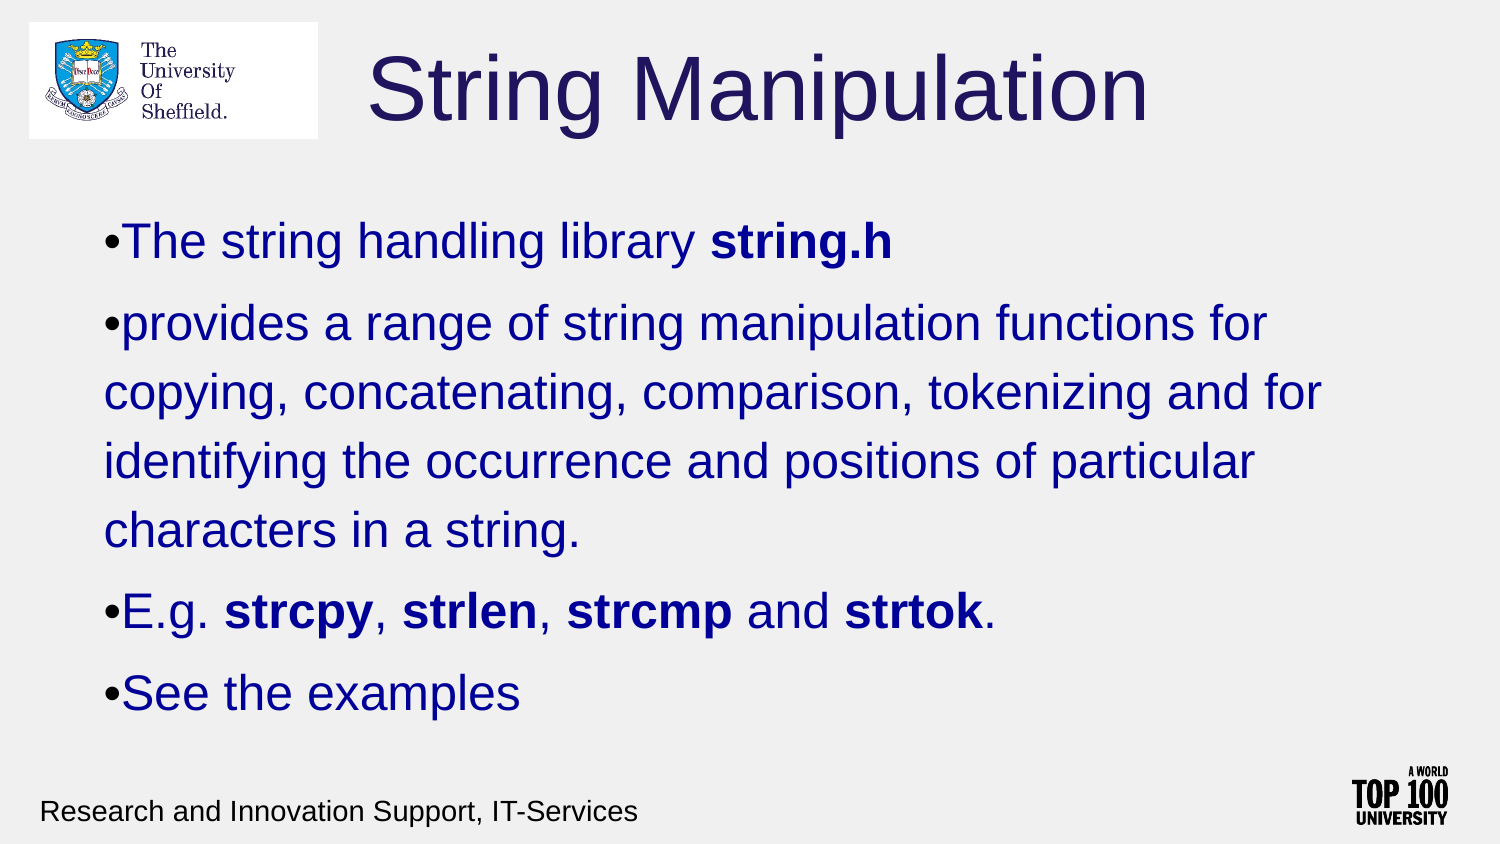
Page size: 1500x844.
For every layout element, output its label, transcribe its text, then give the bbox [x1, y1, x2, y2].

title String Manipulation [350, 39, 1500, 134]
picture [29, 22, 318, 139]
picture [1352, 766, 1448, 825]
list •The string handling library string.h •provides a range of string manipulation functions for copying, concatenating, comparison, tokenizing and for identifying the occurrence and positions of particular characters in a string. •E.g. strcpy, strlen, strcmp and strtok. •See the examples [88, 192, 1439, 652]
